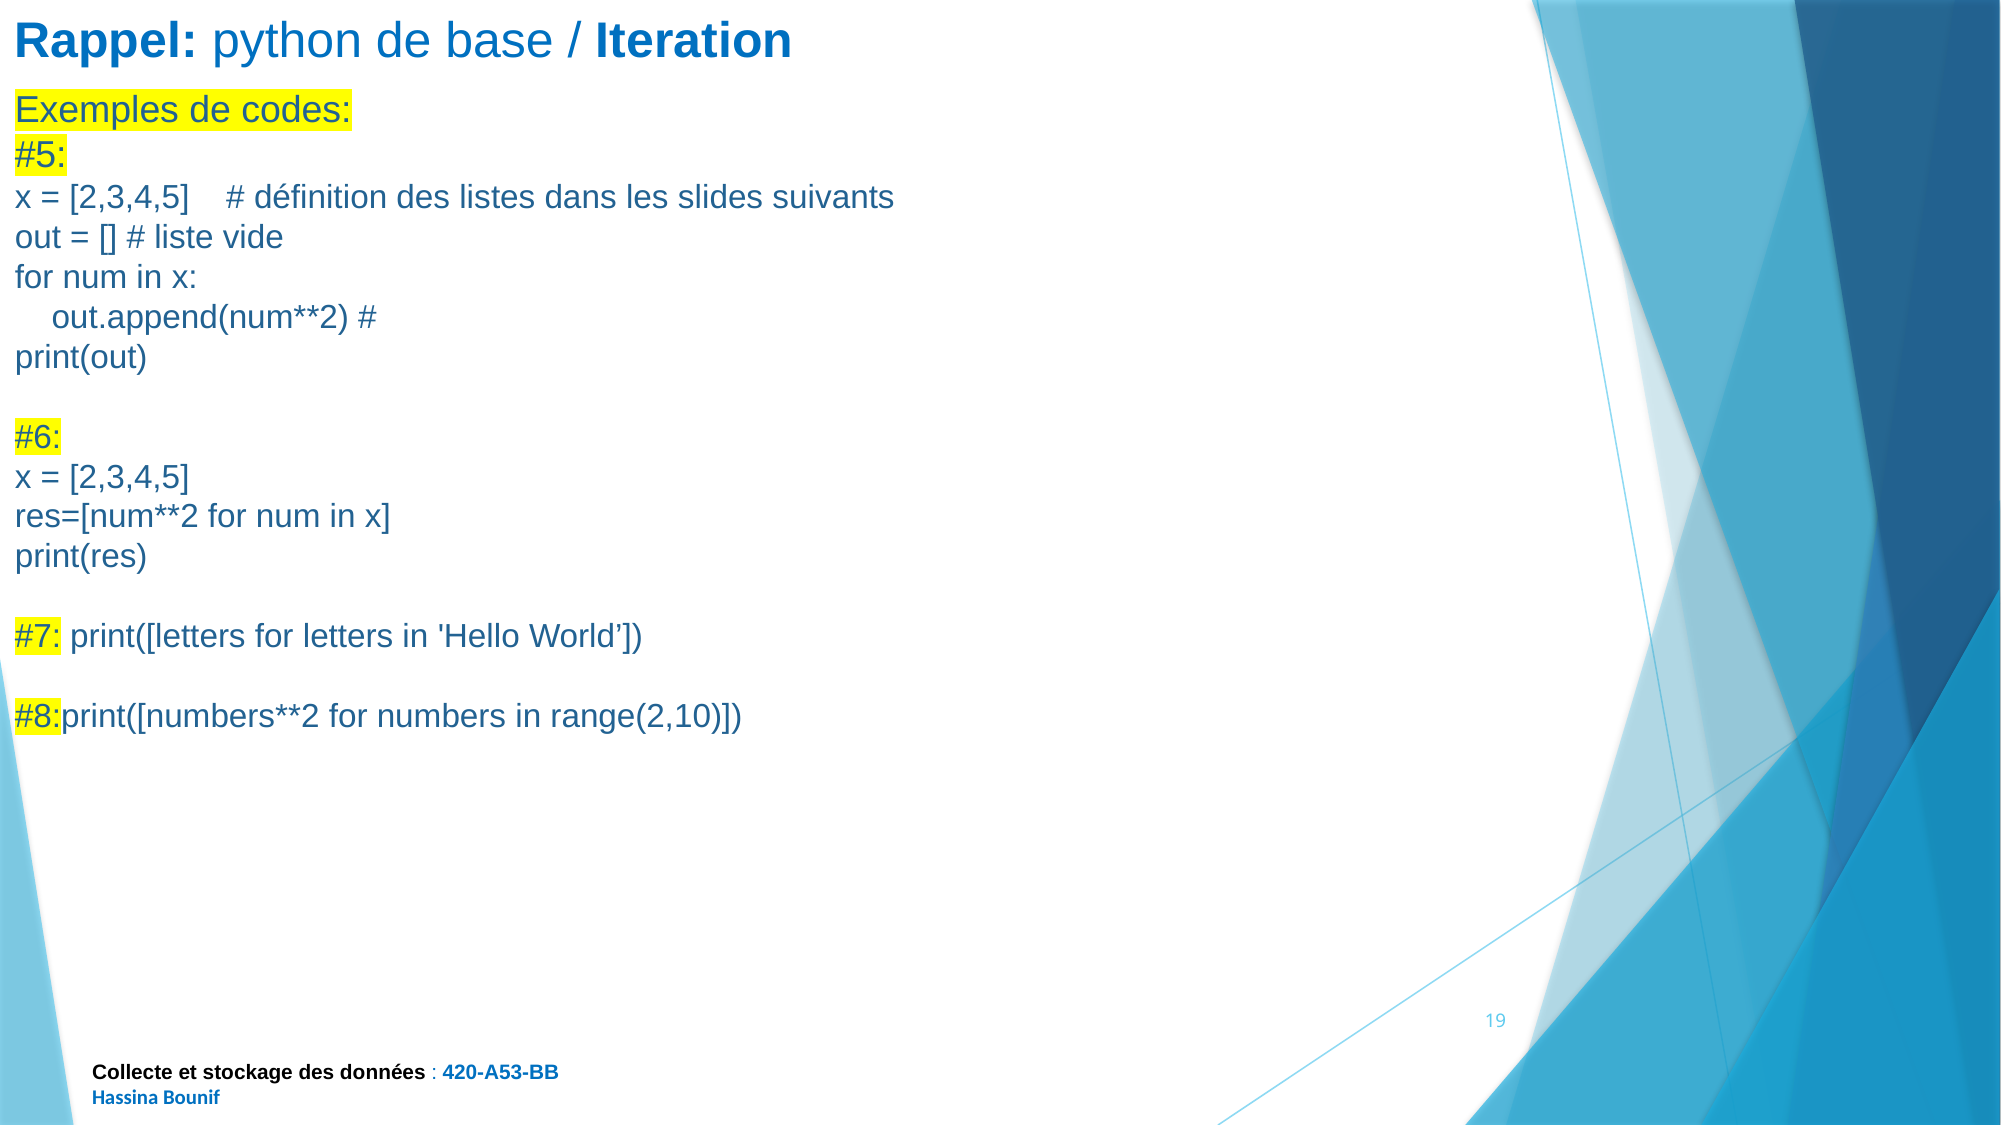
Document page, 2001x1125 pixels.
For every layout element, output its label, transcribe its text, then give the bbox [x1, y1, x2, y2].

text_box Exemples de codes: #5: x = [2,3,4,5] # définition des listes dans les slides suivants out = [] # liste vide for num in x: out.append(num**2) # print(out) #6: x = [2,3,4,5] res=[num**2 for num in x] print(res) #7: print([letters for letters in 'Hello World’]) #8:print([numbers**2 for numbers in range(2,10)]) [0, 77, 1009, 742]
slide_number 19 [1409, 991, 1522, 1051]
text_box Rappel: python de base / Iteration [0, 0, 1337, 99]
